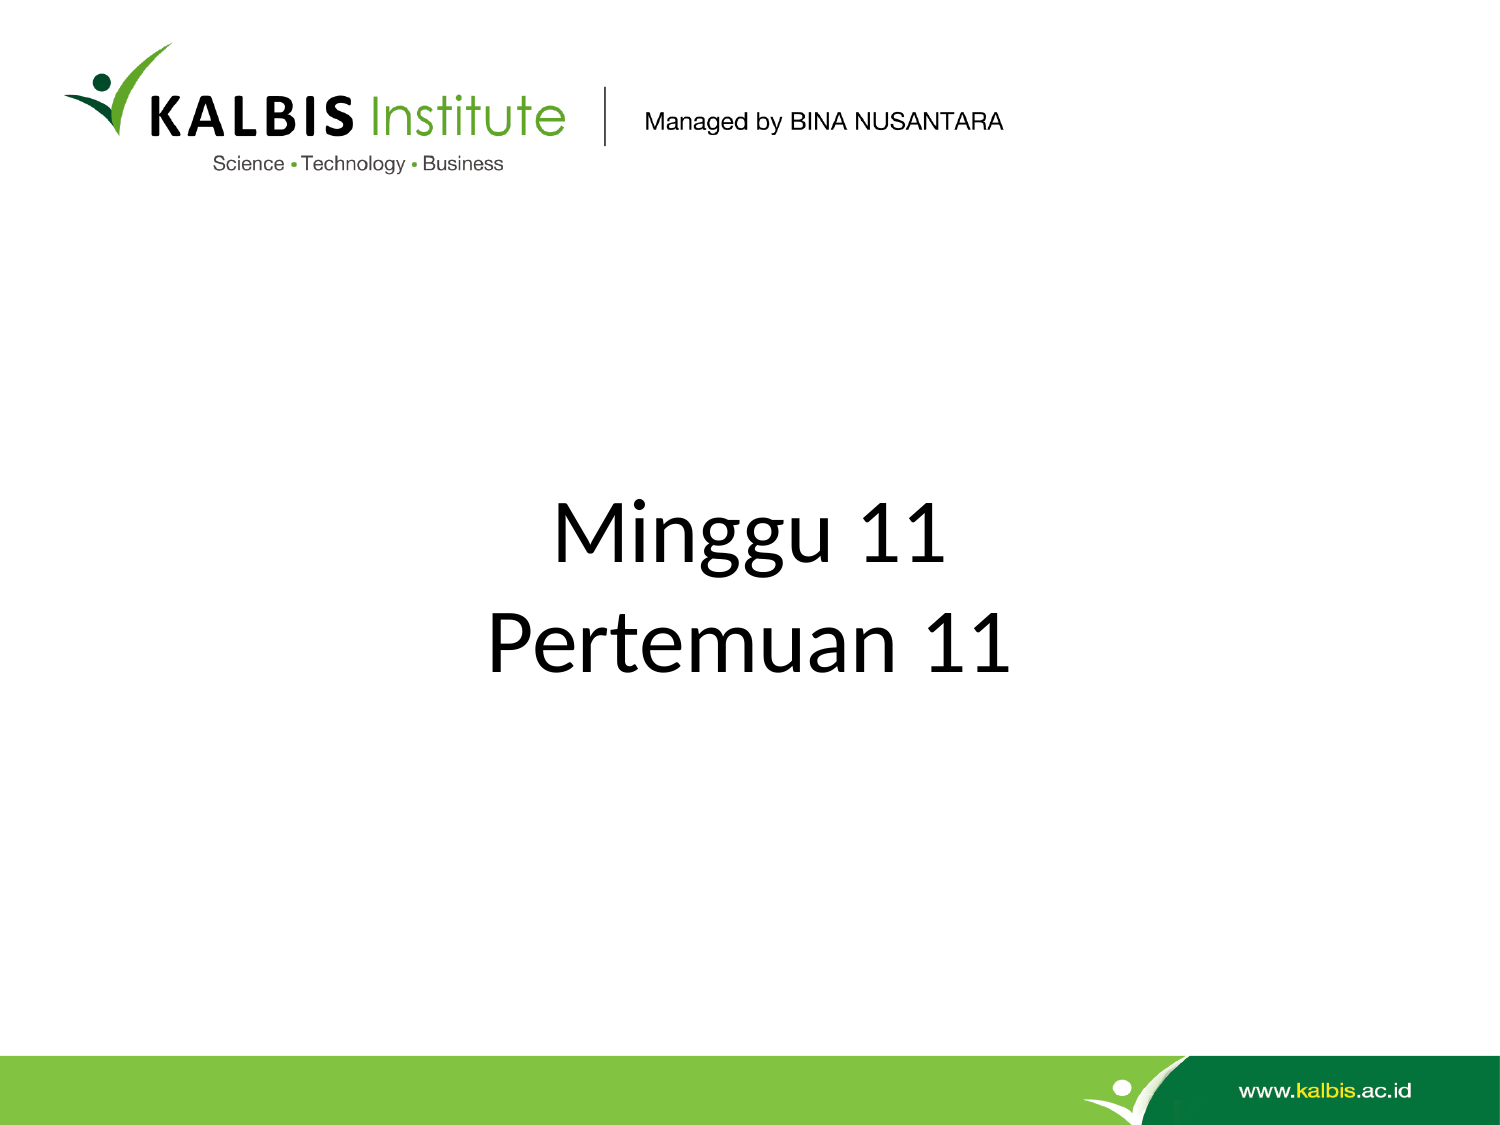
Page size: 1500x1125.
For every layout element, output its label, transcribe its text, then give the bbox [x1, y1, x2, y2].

picture [0, 492, 1500, 1125]
picture [0, 0, 1067, 217]
title Minggu 11 Pertemuan 11 [112, 462, 1388, 705]
